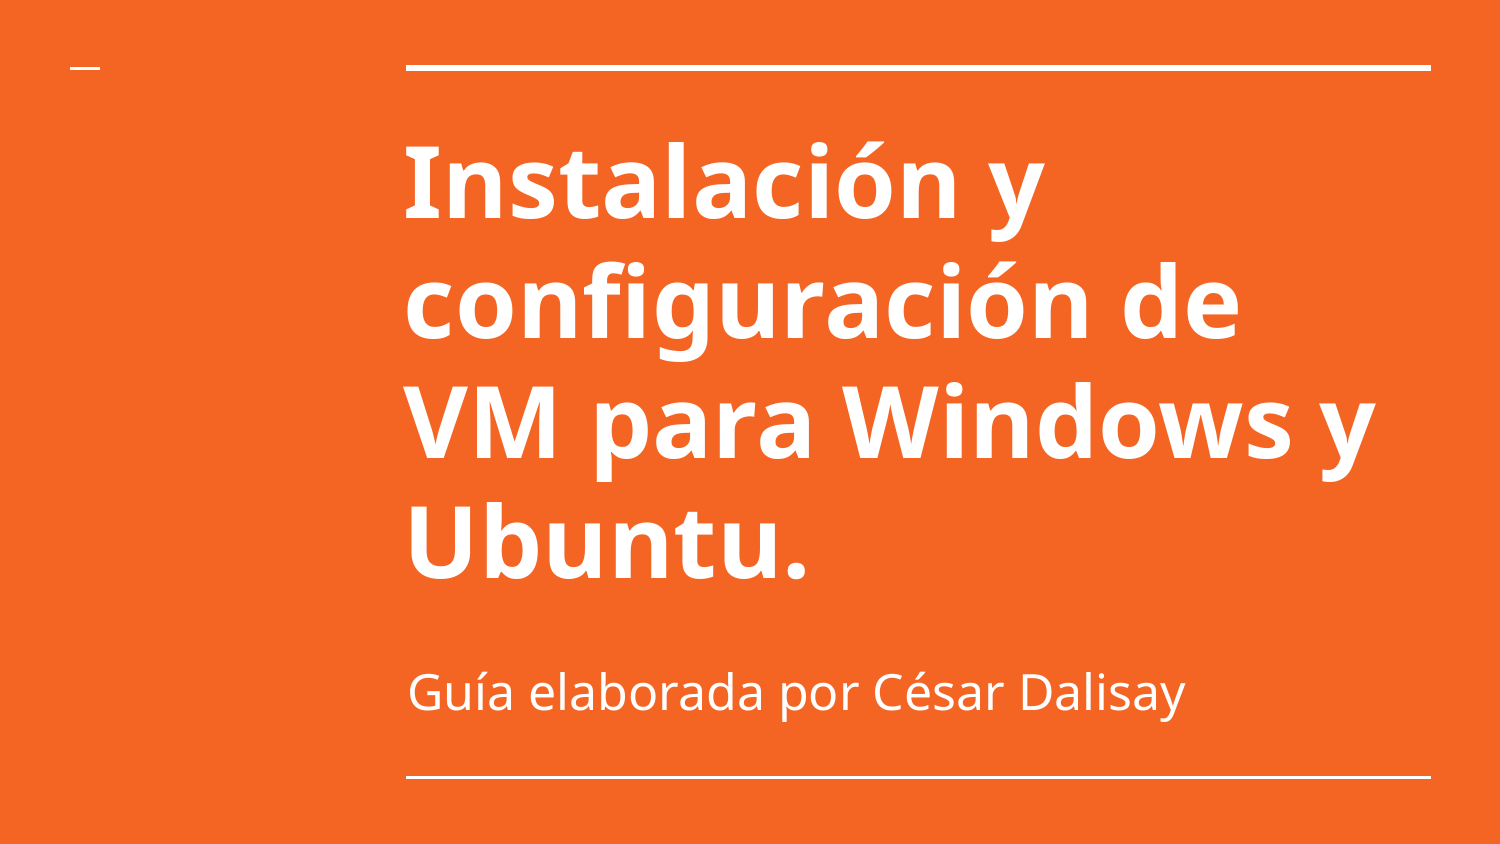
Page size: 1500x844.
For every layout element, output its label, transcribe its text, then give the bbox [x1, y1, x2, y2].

subtitle Guía elaborada por César Dalisay [392, 531, 1431, 735]
title Instalación y configuración de VM para Windows y Ubuntu. [389, 103, 1428, 357]
